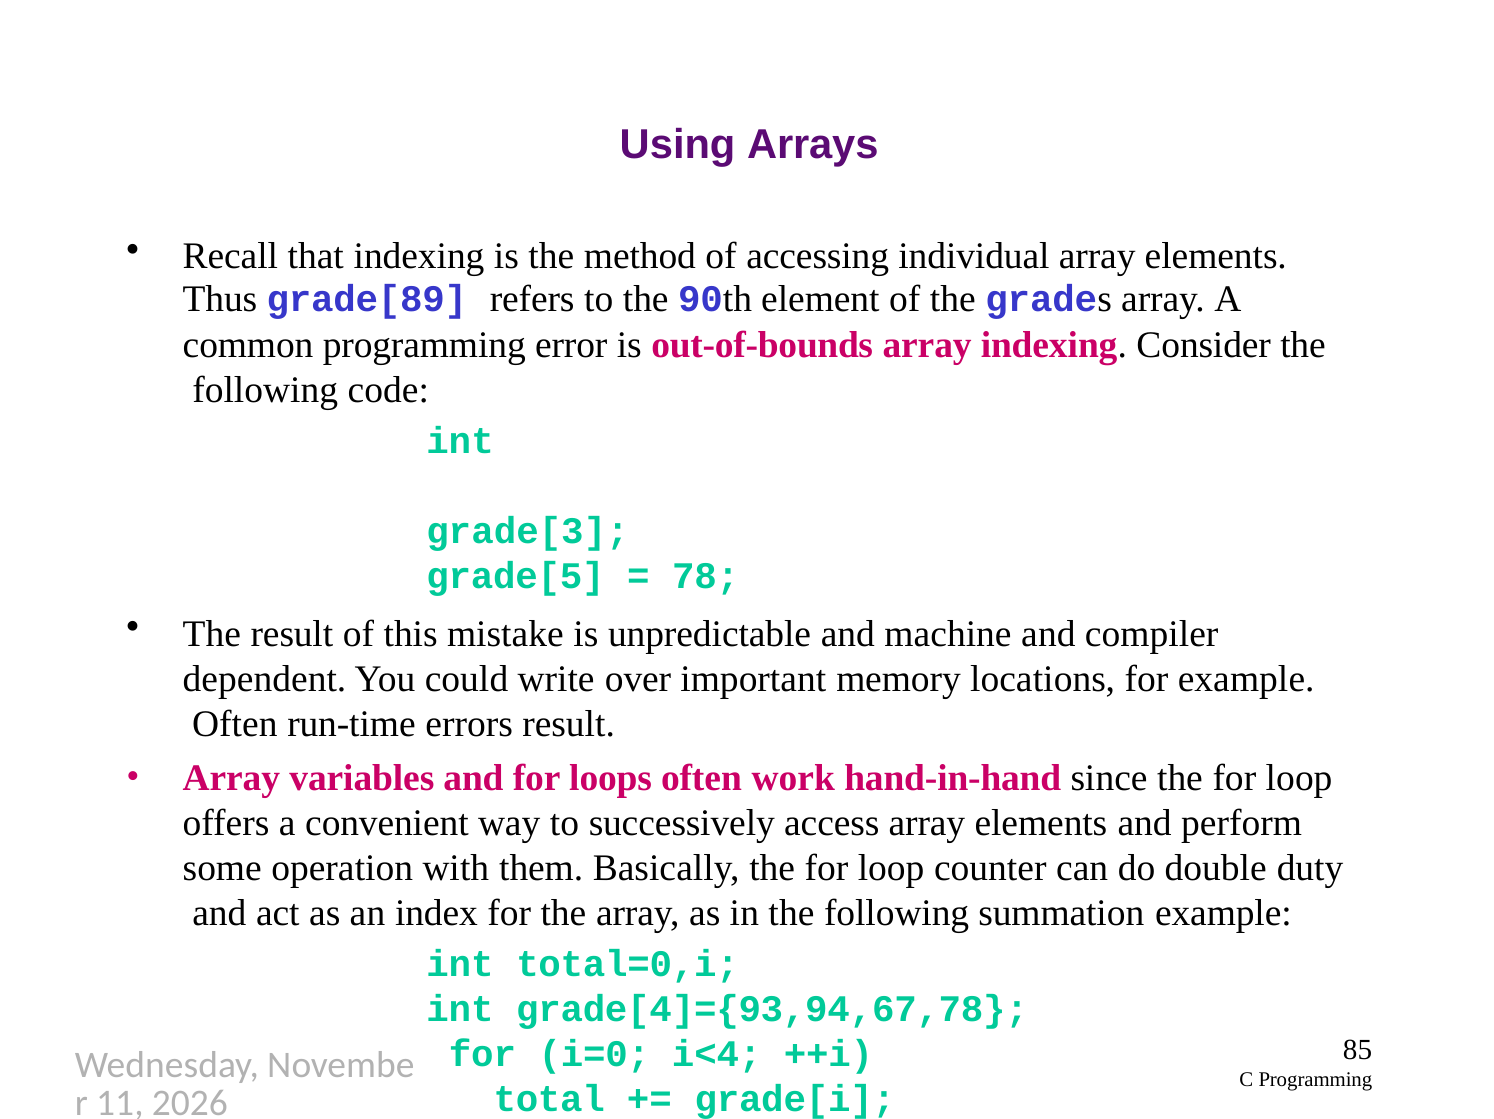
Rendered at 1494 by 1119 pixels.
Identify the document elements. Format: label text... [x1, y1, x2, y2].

slide_number 85 C Programming [1346, 1034, 1376, 1119]
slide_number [74, 1040, 419, 1097]
text_box Recall that indexing is the method of accessing individual array elements. Thus grade[89] refers to the 90th element of the grades array. A common programming error is out-of-bounds array indexing. Consider the following code: int grade[3]; grade[5] = 78; The result of this mistake is unpredictable and machine and compiler dependent. You could write over important memory locations, for example. Often run-time errors result. Array variables and for loops often work hand-in-hand since the for loop offers a convenient way to successively access array elements and perform some operation with them. Basically, the for loop counter can do double duty and act as an index for the array, as in the following summation example: int total=0,i; int grade[4]={93,94,67,78}; for (i=0; i<4; ++i) total += grade[i]; [124, 230, 1346, 1119]
title Using Arrays [200, 116, 1294, 230]
